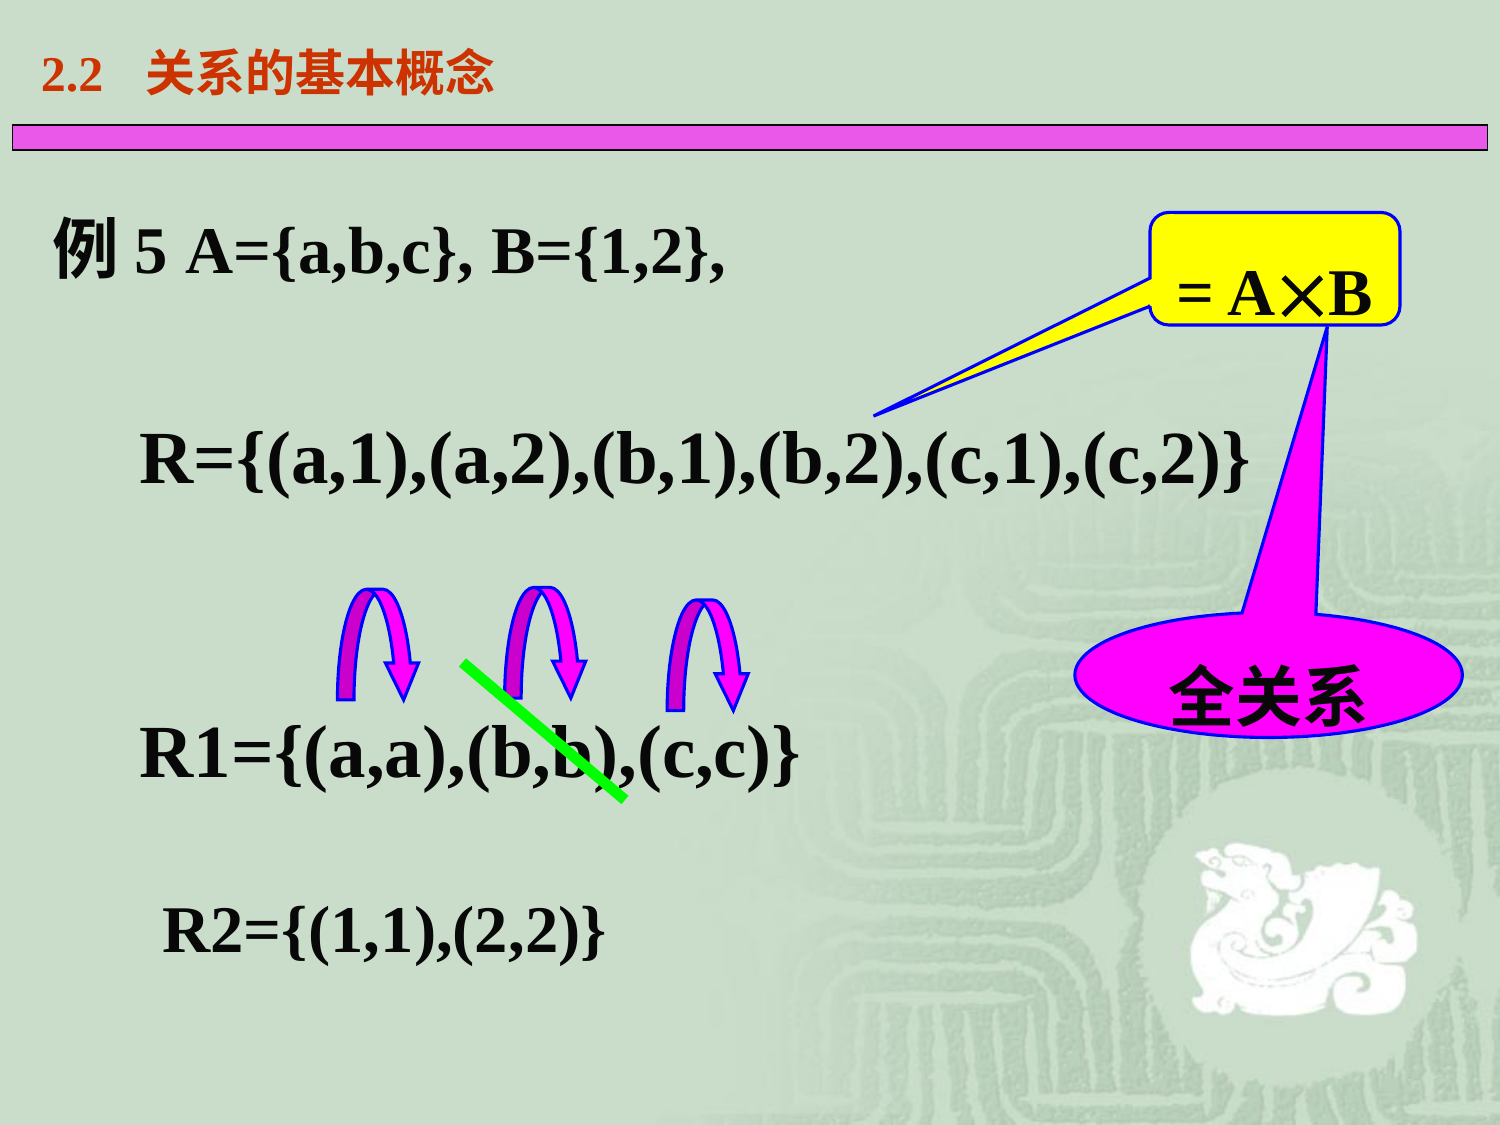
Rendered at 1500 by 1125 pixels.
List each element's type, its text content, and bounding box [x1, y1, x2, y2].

text_box 2.2 关系的基本概念 [25, 34, 691, 110]
text_box R2={(1,1),(2,2)} [147, 837, 888, 973]
text_box = AB [873, 212, 1400, 417]
picture [0, 0, 1500, 1125]
text_box 全关系 [1074, 326, 1463, 738]
text_box [667, 599, 749, 711]
text_box 例5 A={a,b,c}, B={1,2}, [37, 199, 986, 295]
text_box [12, 125, 1488, 150]
text_box R={(a,1),(a,2),(b,1),(b,2),(c,1),(c,2)} [125, 401, 1267, 506]
text_box [504, 587, 586, 699]
text_box [504, 587, 541, 698]
text_box 24 [337, 589, 374, 699]
text_box [667, 601, 703, 710]
text_box [337, 589, 419, 700]
text_box R1={(a,a),(b,b),(c,c)} [124, 649, 940, 801]
